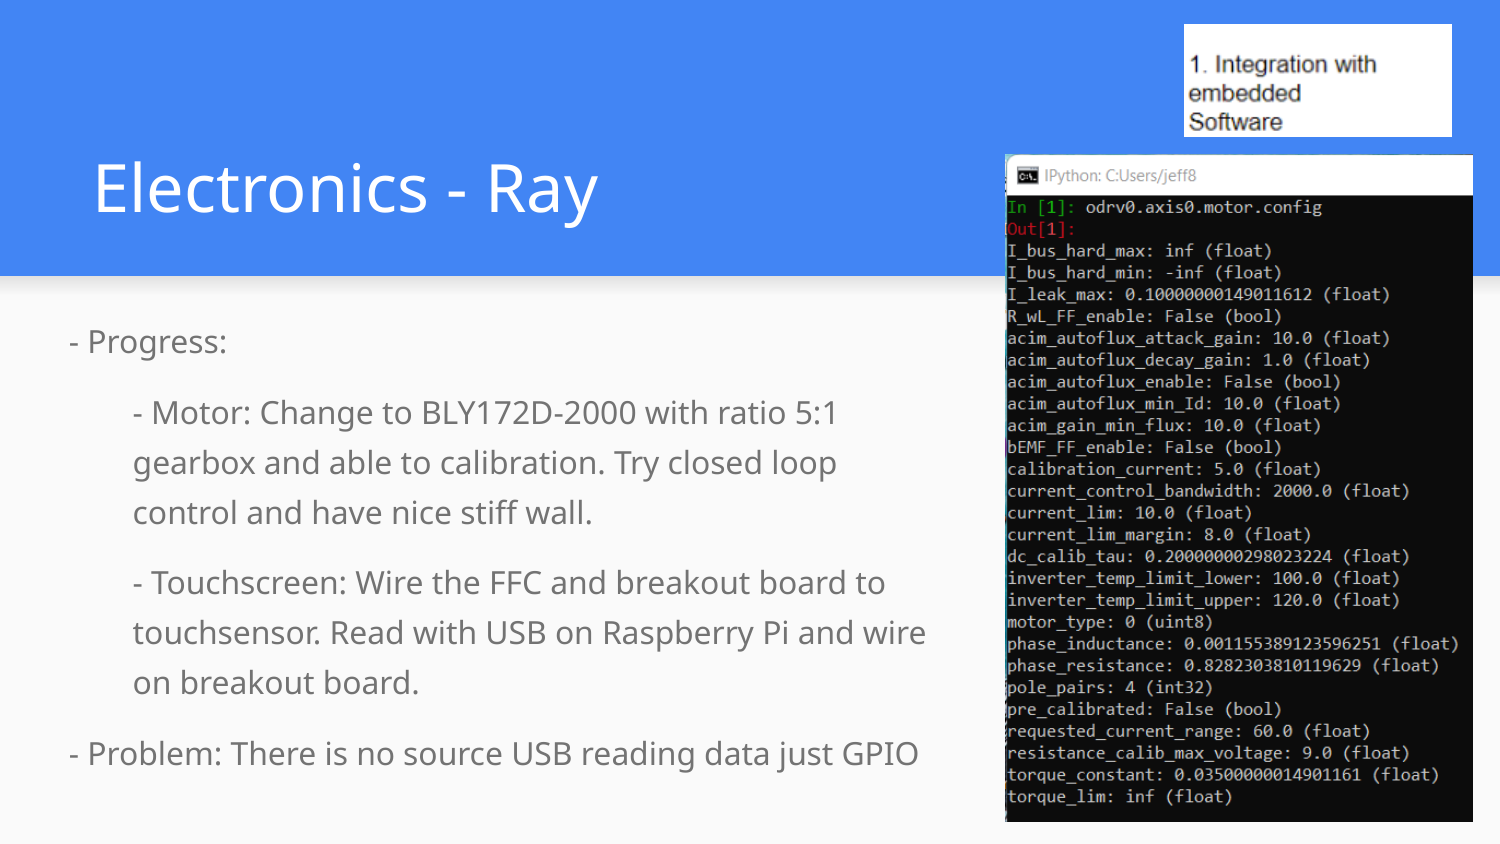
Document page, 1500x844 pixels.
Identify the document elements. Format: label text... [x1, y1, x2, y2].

list - Progress: - Motor: Change to BLY172D-2000 with ratio 5:1 gearbox and able to calibration. Try closed loop control and have nice stiff wall. - Touchscreen: Wire the FFC and breakout board to touchsensor. Read with USB on Raspberry Pi and wire on breakout board. - Problem: There is no source USB reading data just GPIO [54, 298, 956, 806]
picture [1005, 153, 1473, 823]
picture [1184, 24, 1452, 137]
title Electronics - Ray [77, 121, 1427, 248]
